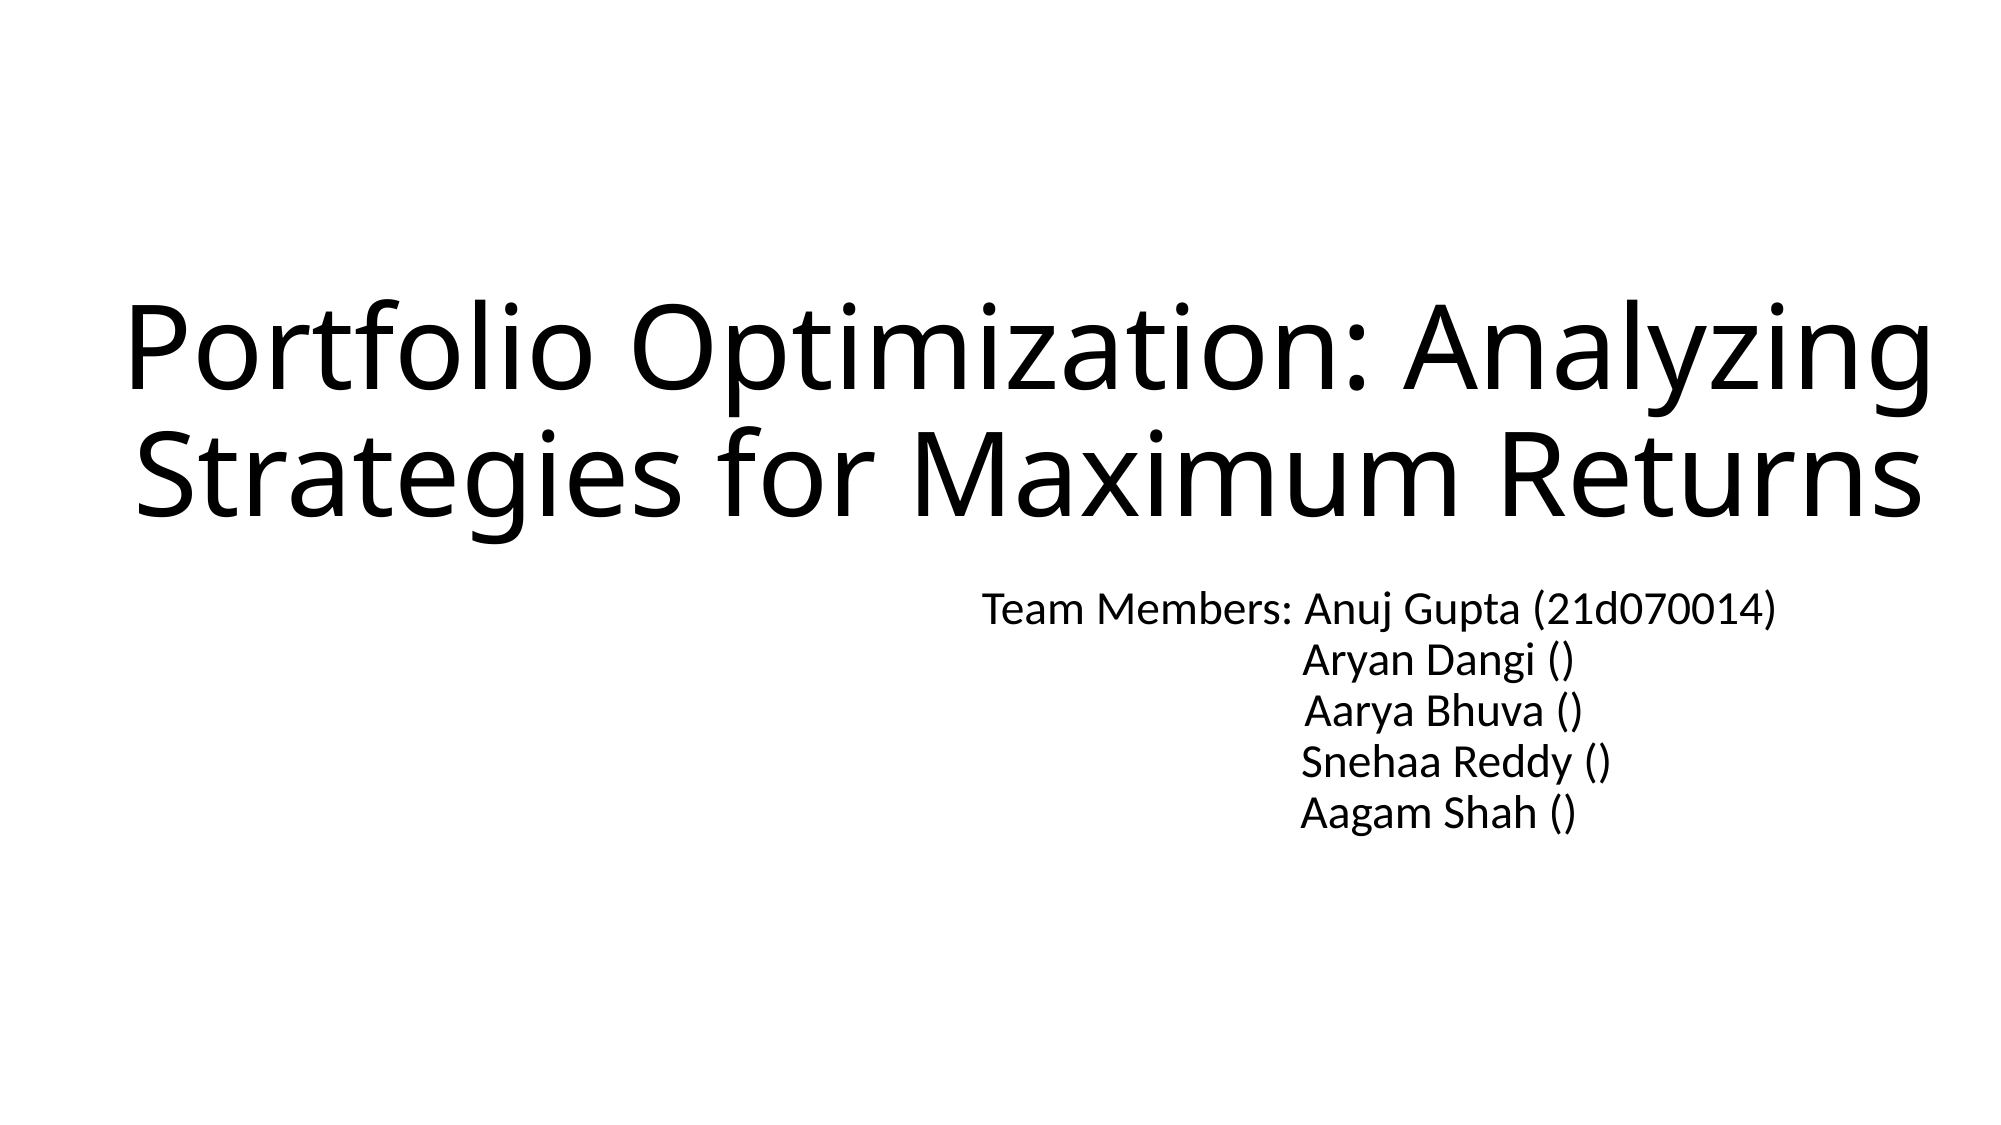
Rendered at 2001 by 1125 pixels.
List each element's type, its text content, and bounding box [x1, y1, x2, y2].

title Portfolio Optimization: Analyzing Strategies for Maximum Returns [97, 157, 1963, 550]
subtitle Team Members: Anuj Gupta (21d070014) Aryan Dangi () Aarya Bhuva () Snehaa Reddy () Aagam Shah () [630, 575, 2000, 848]
